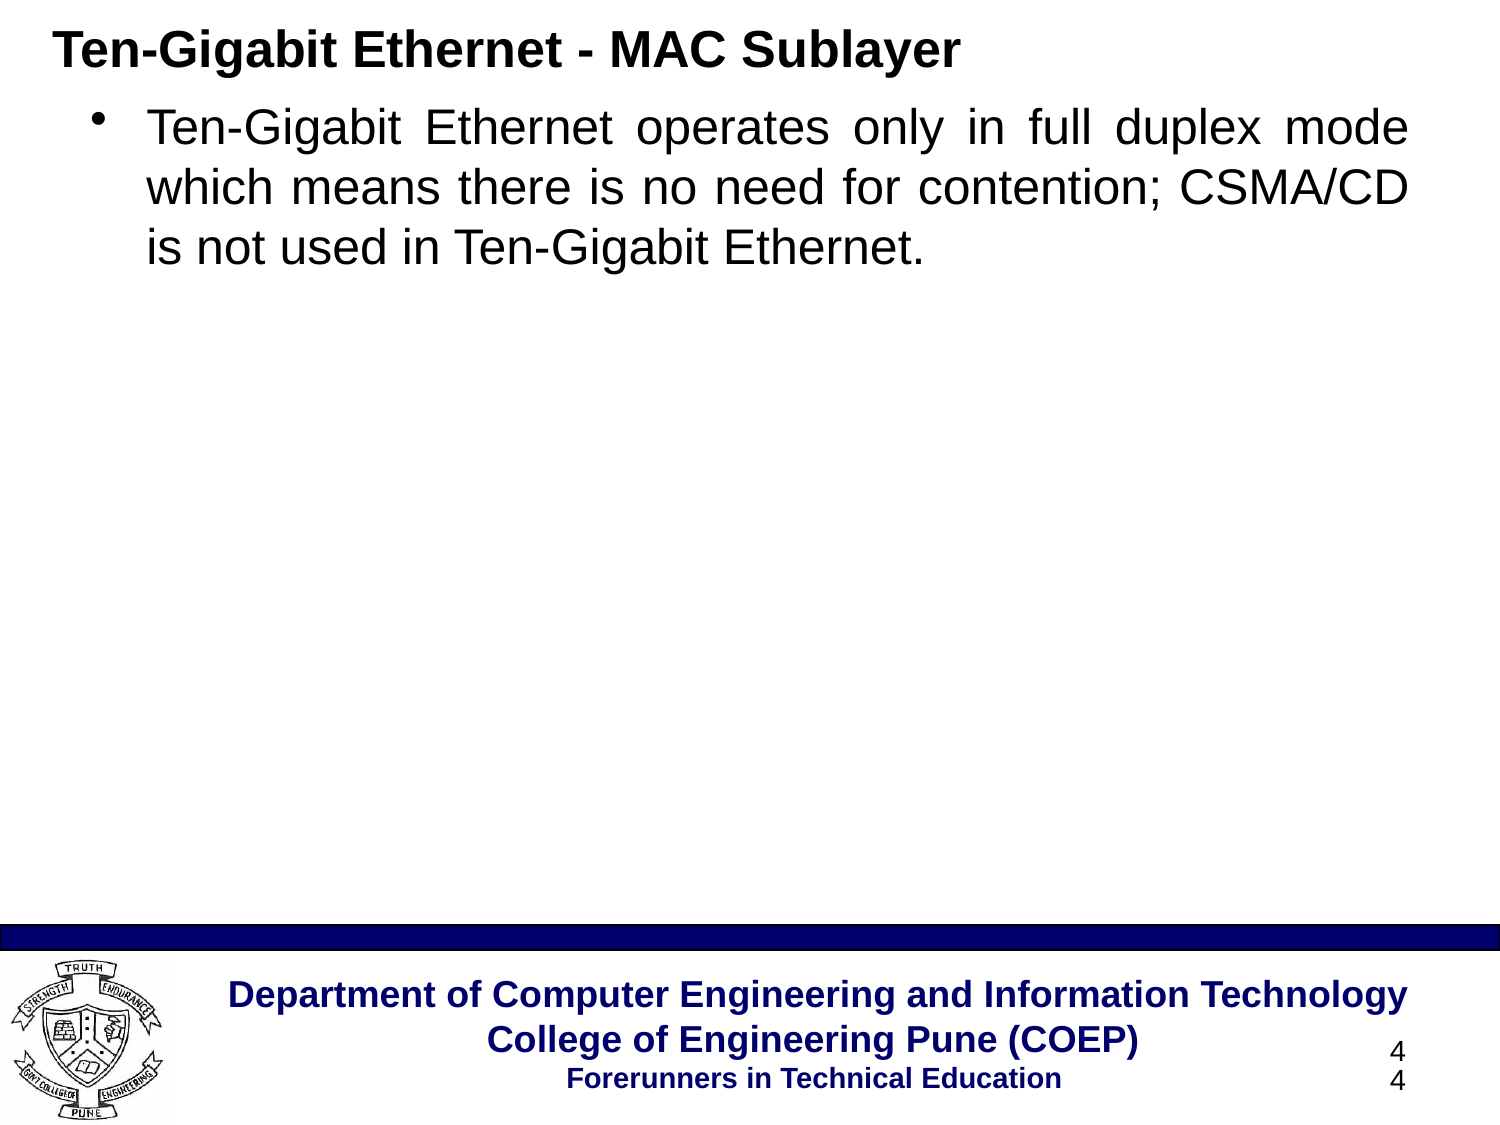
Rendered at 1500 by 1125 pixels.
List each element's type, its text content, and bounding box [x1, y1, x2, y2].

list Ten-Gigabit Ethernet operates only in full duplex mode which means there is no need for contention; CSMA/CD is not used in Ten-Gigabit Ethernet. [74, 87, 1426, 826]
picture [0, 954, 176, 1125]
text_box [0, 924, 1500, 950]
title Ten-Gigabit Ethernet - MAC Sublayer [37, 12, 1426, 81]
text_box 44 [1374, 1024, 1425, 1088]
